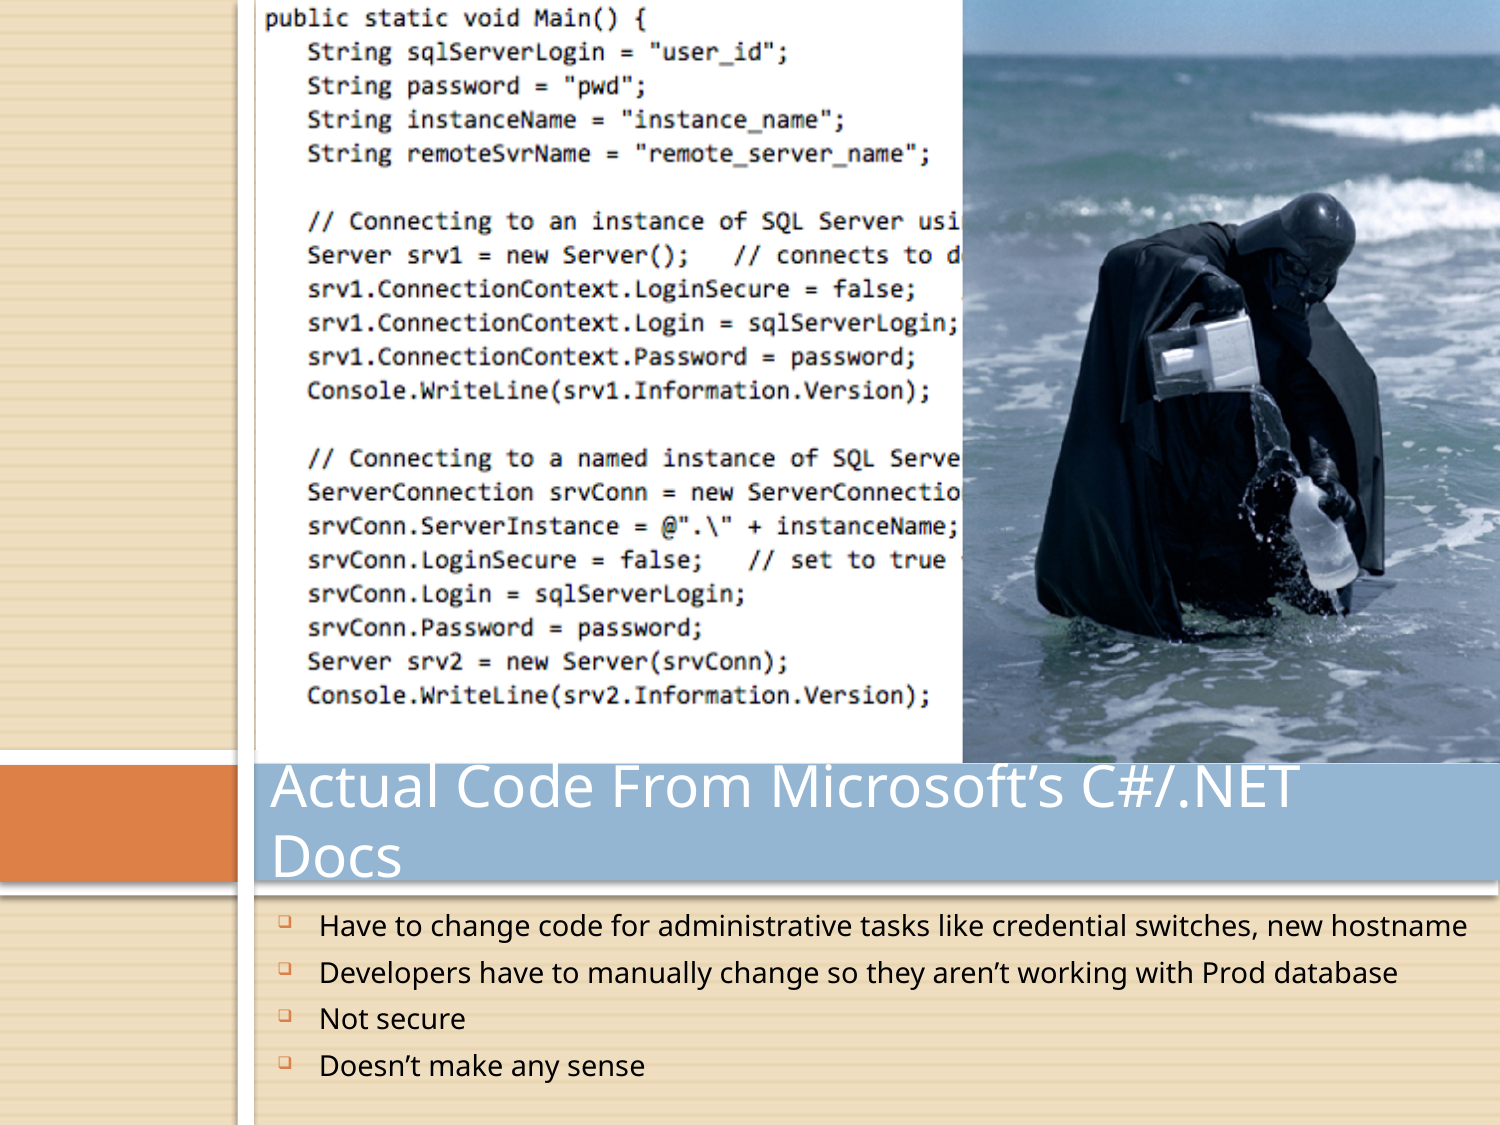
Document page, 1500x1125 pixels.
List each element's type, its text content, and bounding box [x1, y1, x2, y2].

list Have to change code for administrative tasks like credential switches, new hostname Developers have to manually change so they aren’t working with Prod database Not secure Doesn’t make any sense [262, 900, 1500, 1125]
title Actual Code From Microsoft’s C#/.NET Docs [255, 762, 1456, 875]
picture [255, 0, 1500, 763]
